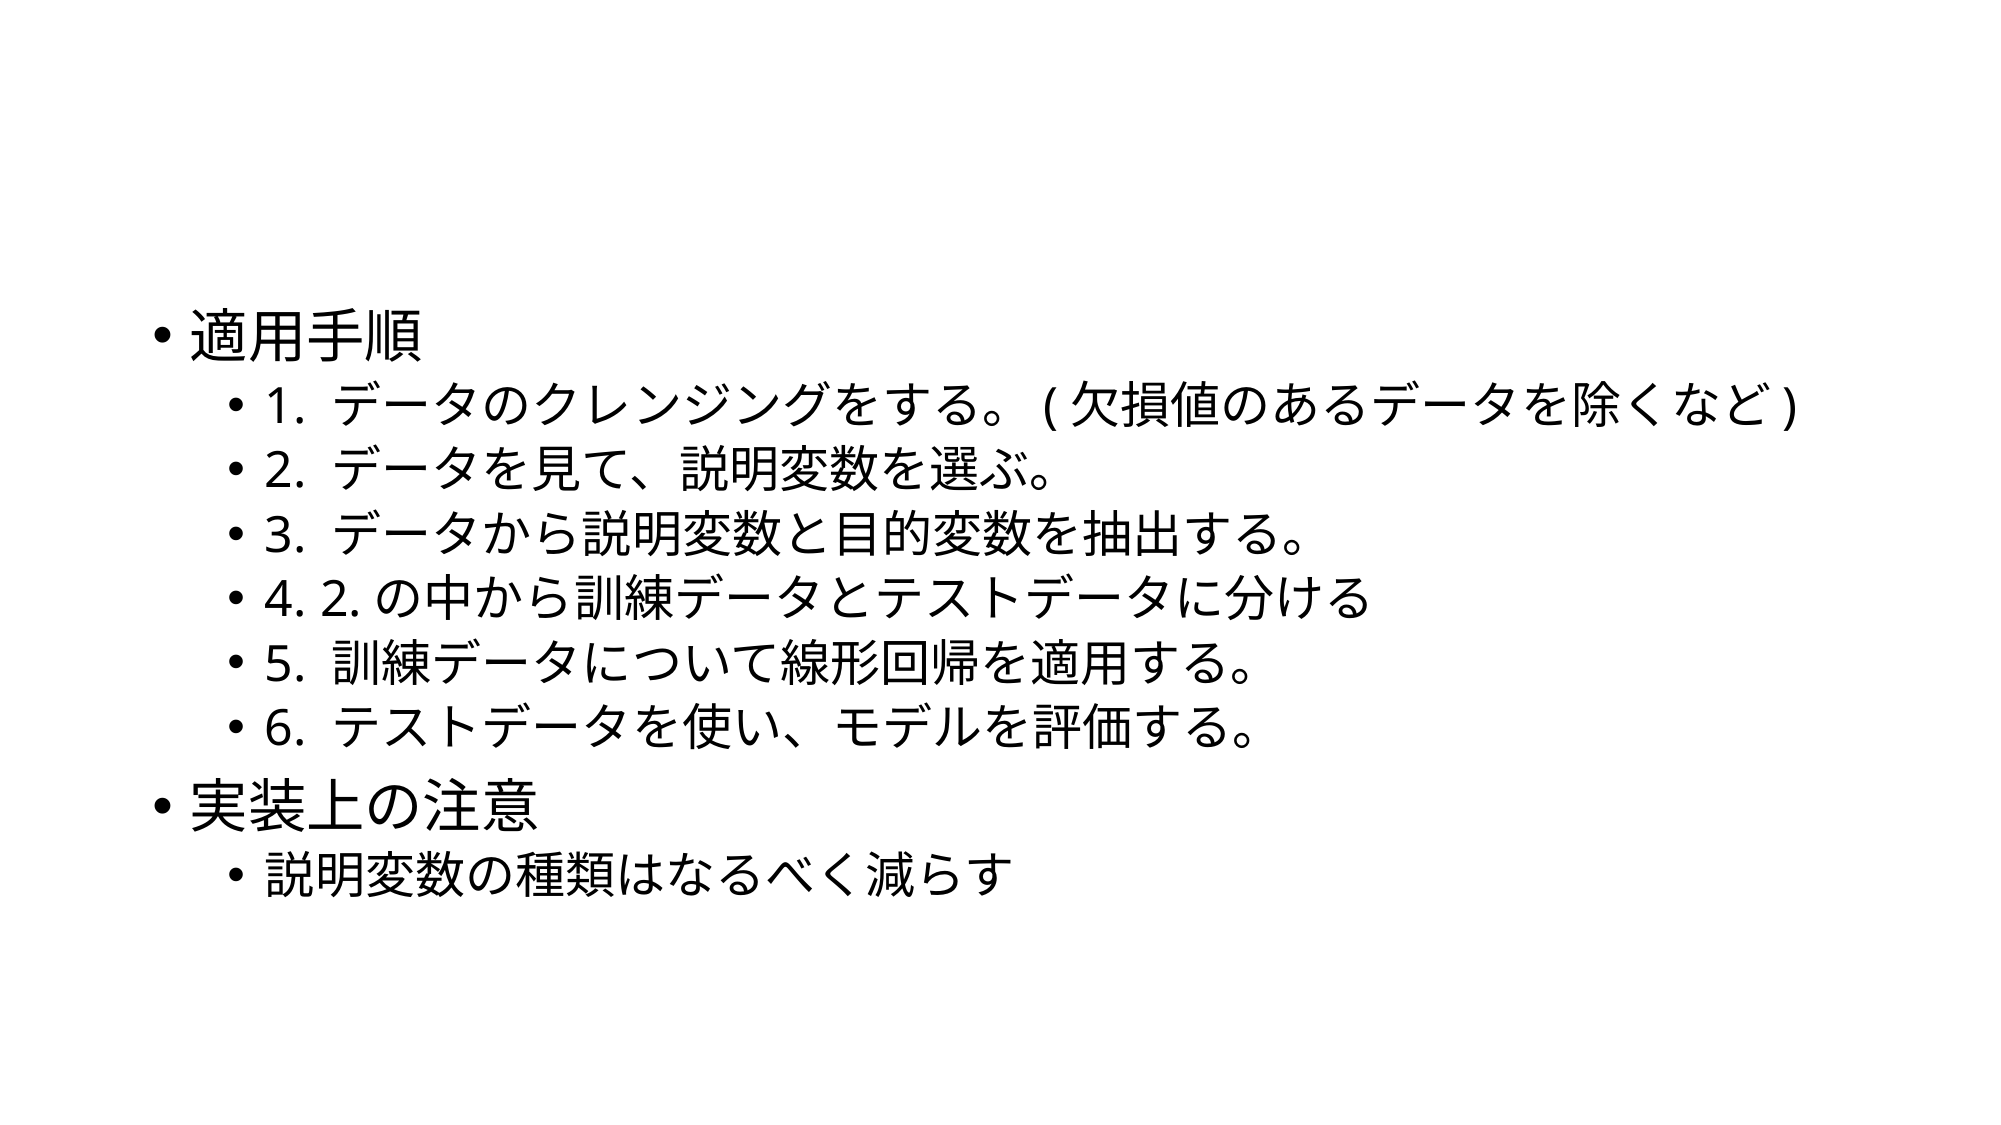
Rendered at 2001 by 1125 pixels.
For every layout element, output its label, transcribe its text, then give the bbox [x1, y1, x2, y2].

list 適用手順 1. データのクレンジングをする。(欠損値のあるデータを除くなど) 2. データを見て、説明変数を選ぶ。 3. データから説明変数と目的変数を抽出する。 4. 2.の中から訓練データとテストデータに分ける 5. 訓練データについて線形回帰を適用する。 6. テストデータを使い、モデルを評価する。 実装上の注意 説明変数の種類はなるべく減らす [137, 299, 1863, 1014]
